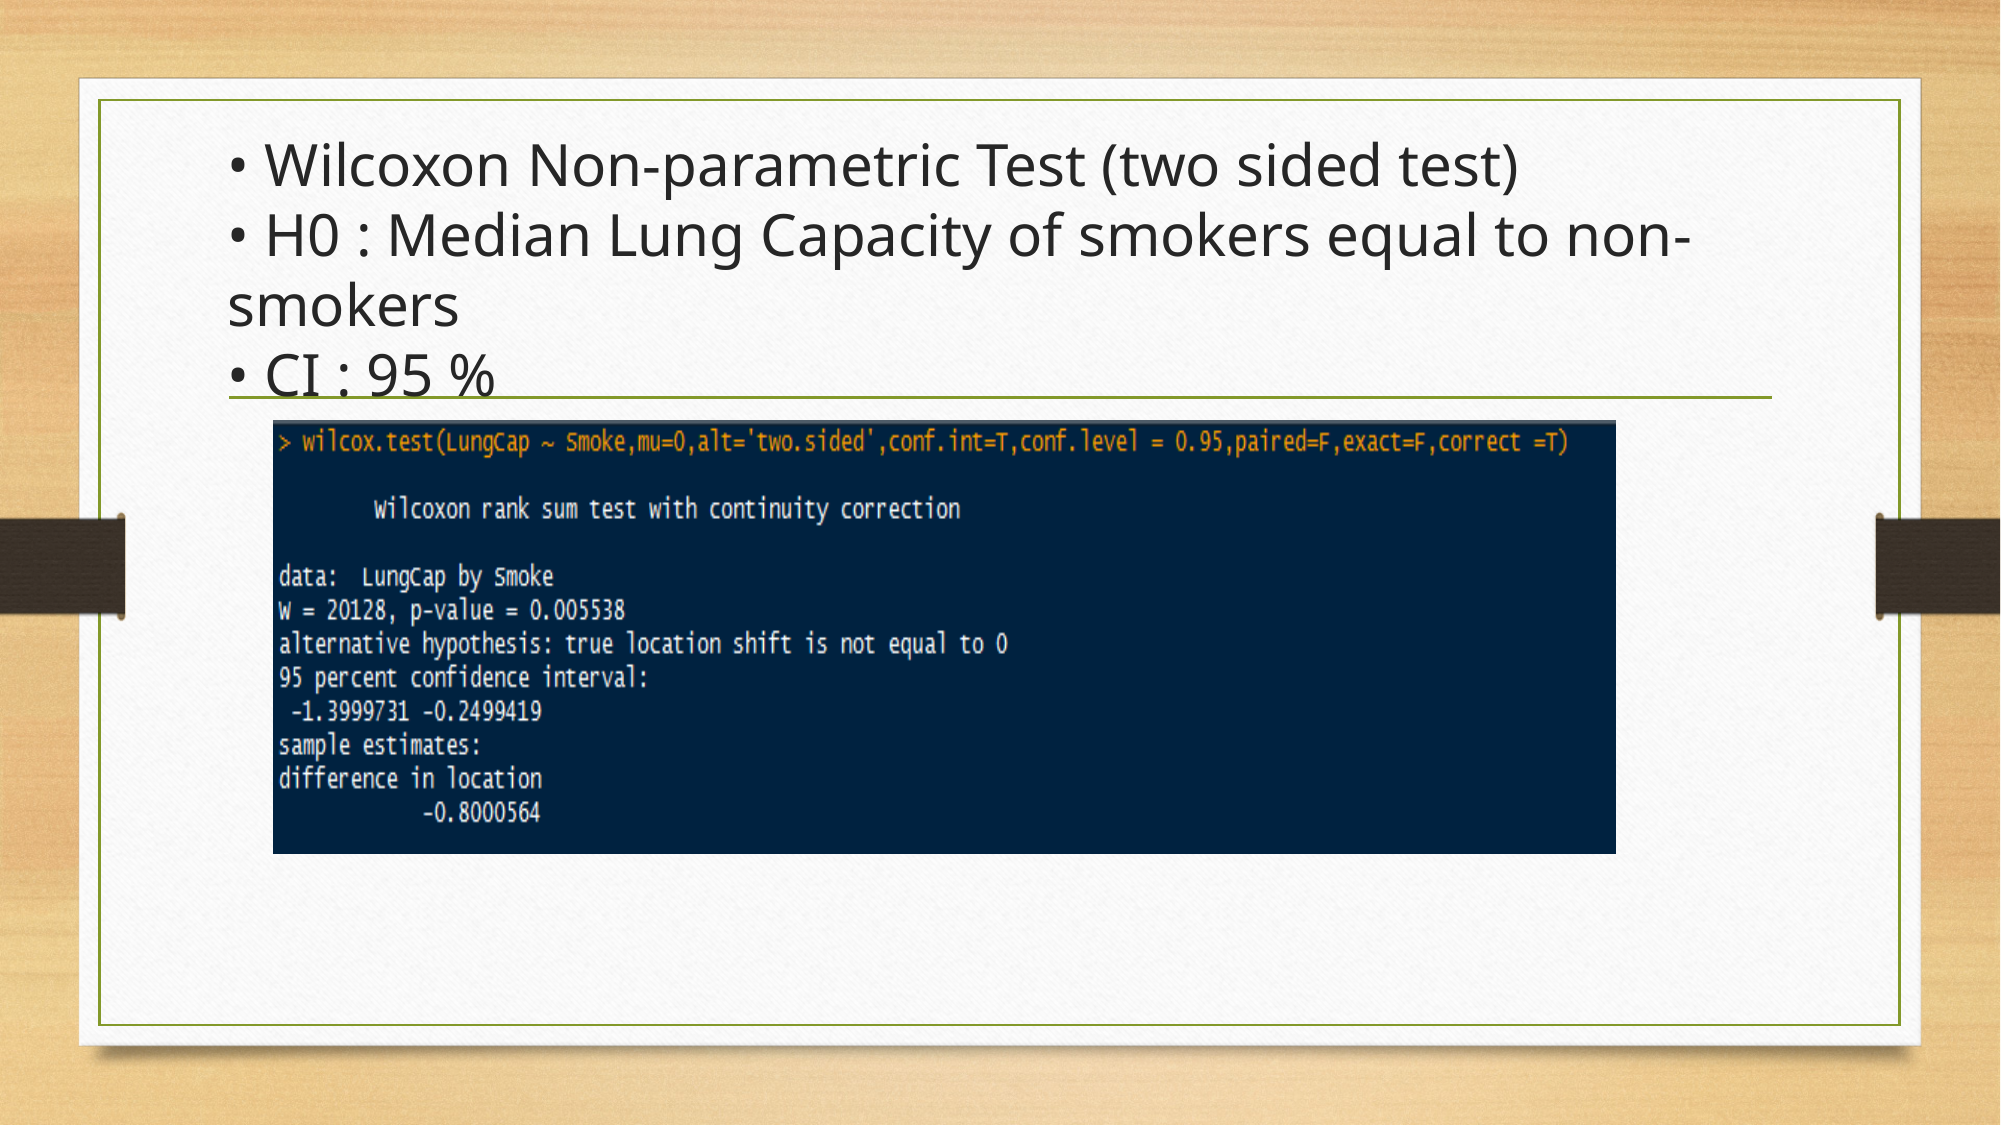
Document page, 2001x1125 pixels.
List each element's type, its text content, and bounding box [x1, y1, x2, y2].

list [273, 420, 1616, 855]
picture [0, 0, 2001, 1125]
title • Wilcoxon Non-parametric Test (two sided test) • H0 : Median Lung Capacity of smokers equal to non-smokers • CI : 95 % [212, 161, 1788, 375]
